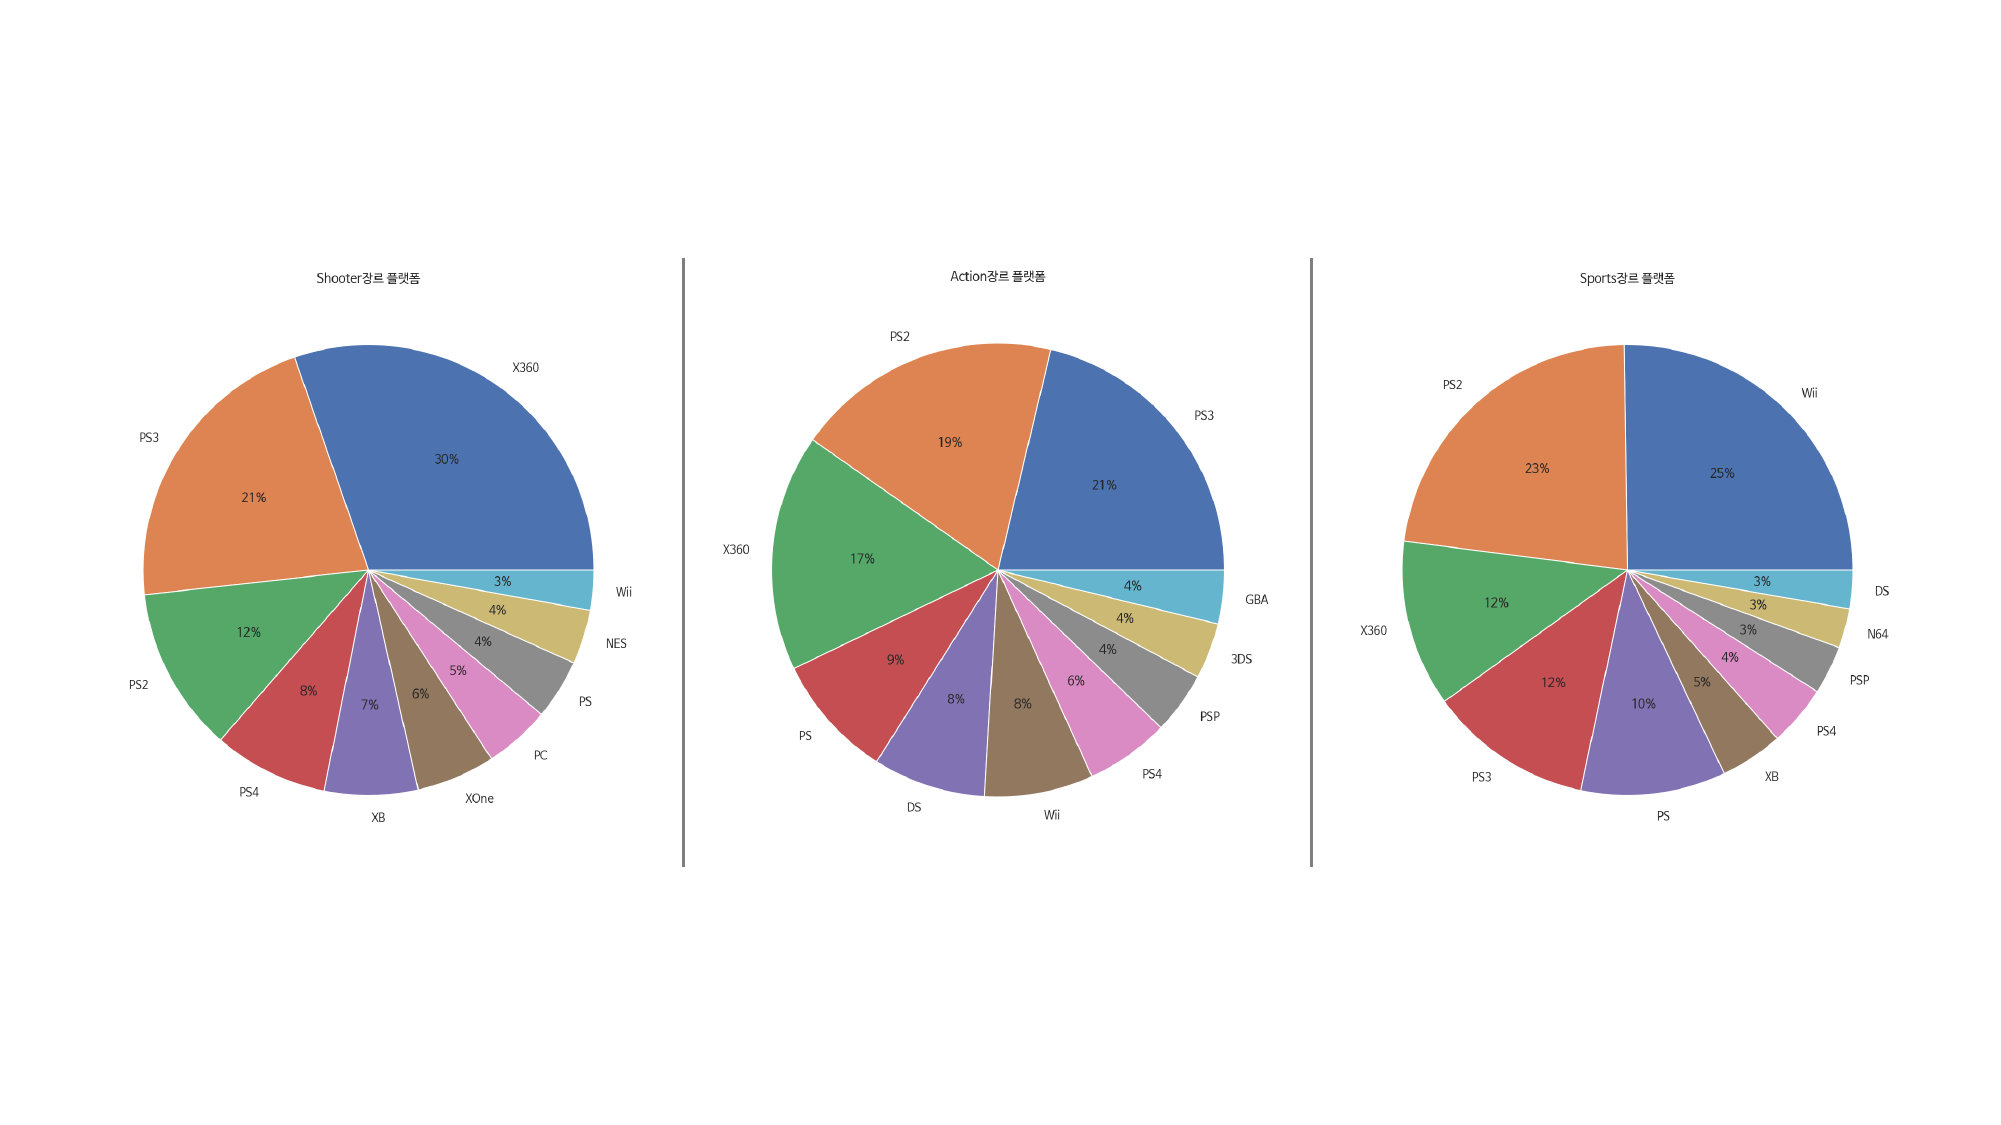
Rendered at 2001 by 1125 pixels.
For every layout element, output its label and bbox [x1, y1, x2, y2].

picture [706, 263, 1288, 861]
picture [79, 265, 657, 859]
picture [1338, 265, 1917, 859]
